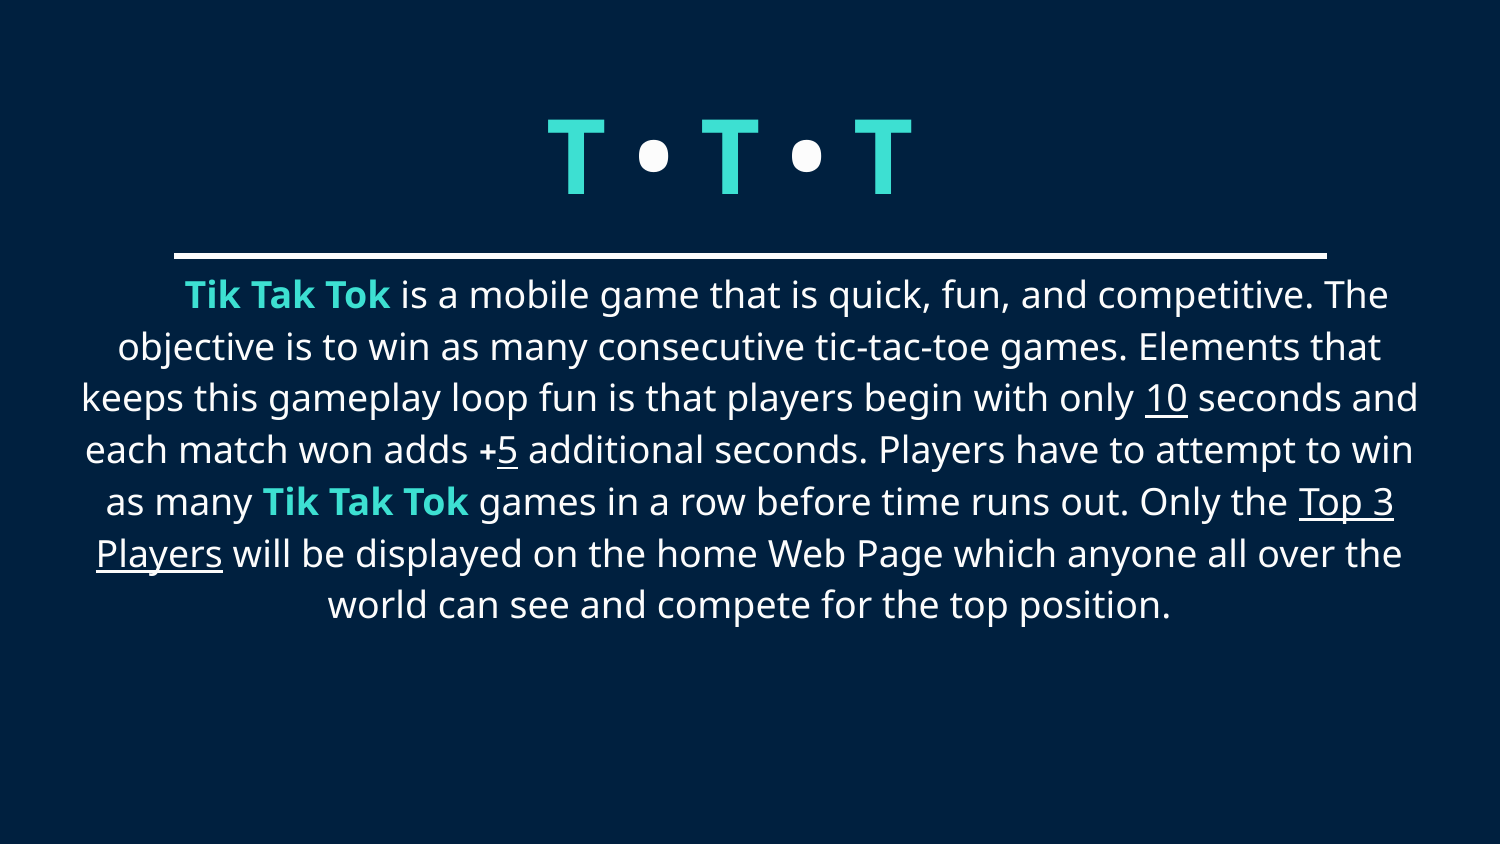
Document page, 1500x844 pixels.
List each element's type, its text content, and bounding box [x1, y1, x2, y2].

list Tik Tak Tok is a mobile game that is quick, fun, and competitive. The objective is to win as many consecutive tic-tac-toe games. Elements that keeps this gameplay loop fun is that players begin with only 10 seconds and each match won adds +5 additional seconds. Players have to attempt to win as many Tik Tak Tok games in a row before time runs out. Only the Top 3 Players will be displayed on the home Web Page which anyone all over the world can see and compete for the top position. [51, 107, 1449, 784]
text_box T • T • T [499, 54, 1002, 235]
